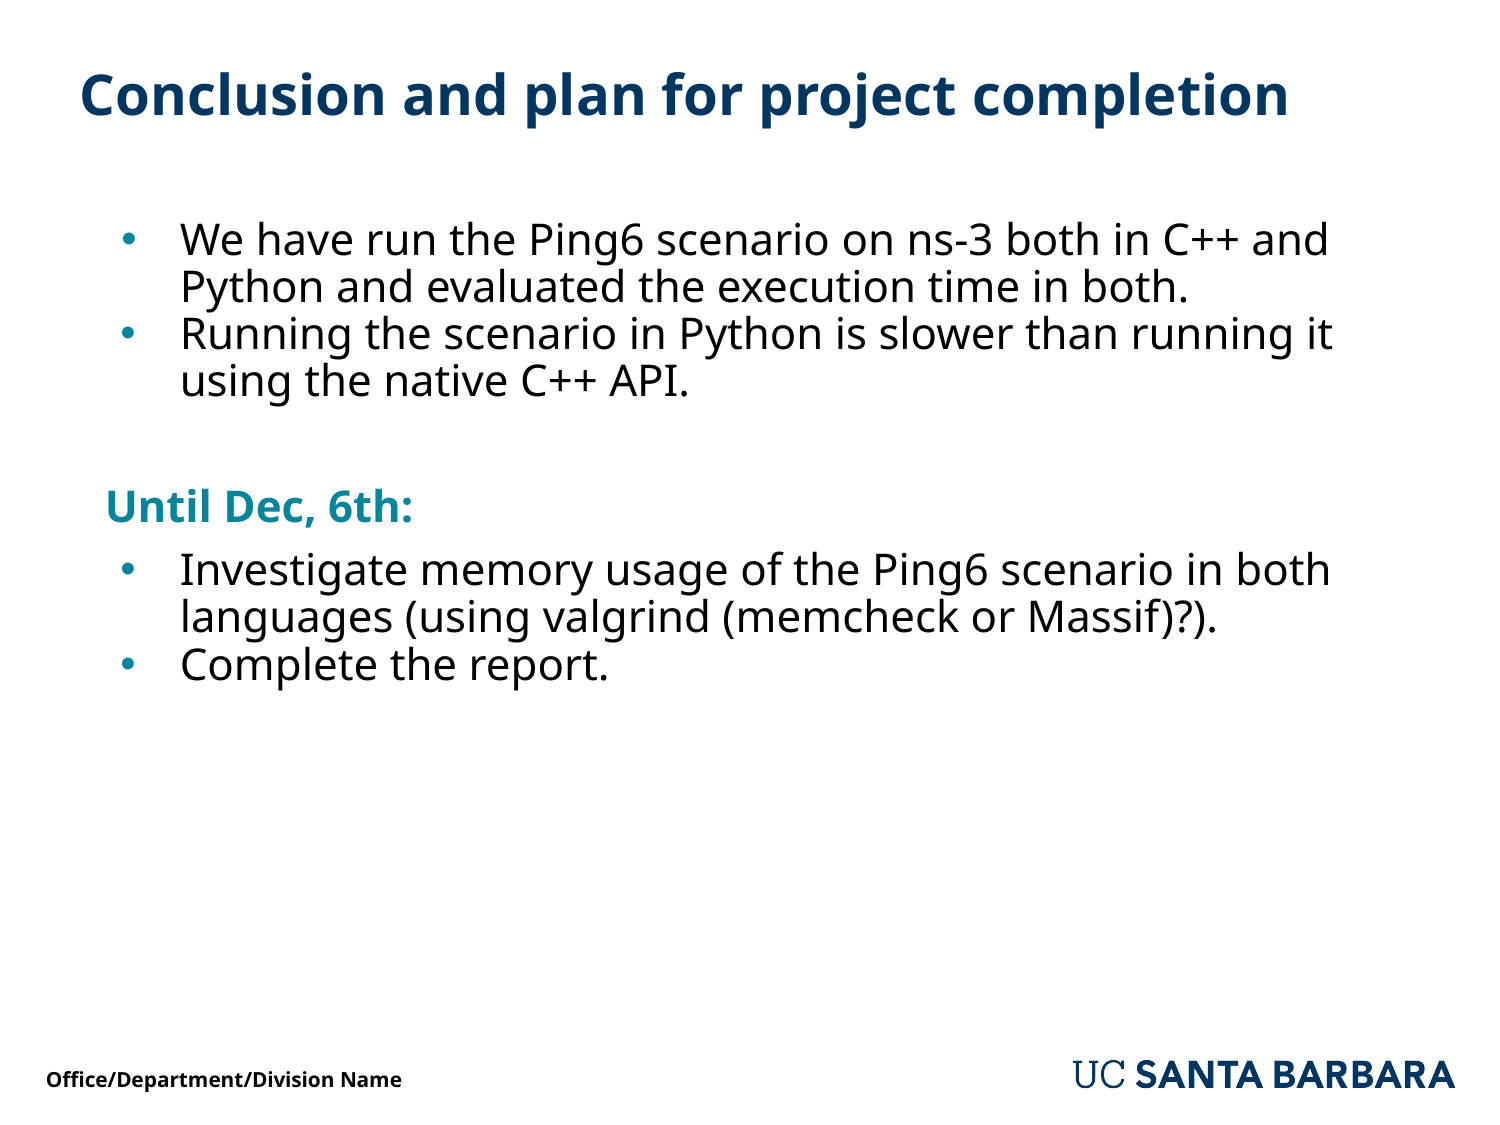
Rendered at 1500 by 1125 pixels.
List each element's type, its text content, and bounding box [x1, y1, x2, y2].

picture [1072, 1059, 1456, 1089]
title Conclusion and plan for project completion [64, 59, 1432, 137]
list We have run the Ping6 scenario on ns-3 both in C++ and Python and evaluated the execution time in both. Running the scenario in Python is slower than running it using the native C++ API. Until Dec, 6th: Investigate memory usage of the Ping6 scenario in both languages (using valgrind (memcheck or Massif)?). Complete the report. [89, 209, 1432, 916]
